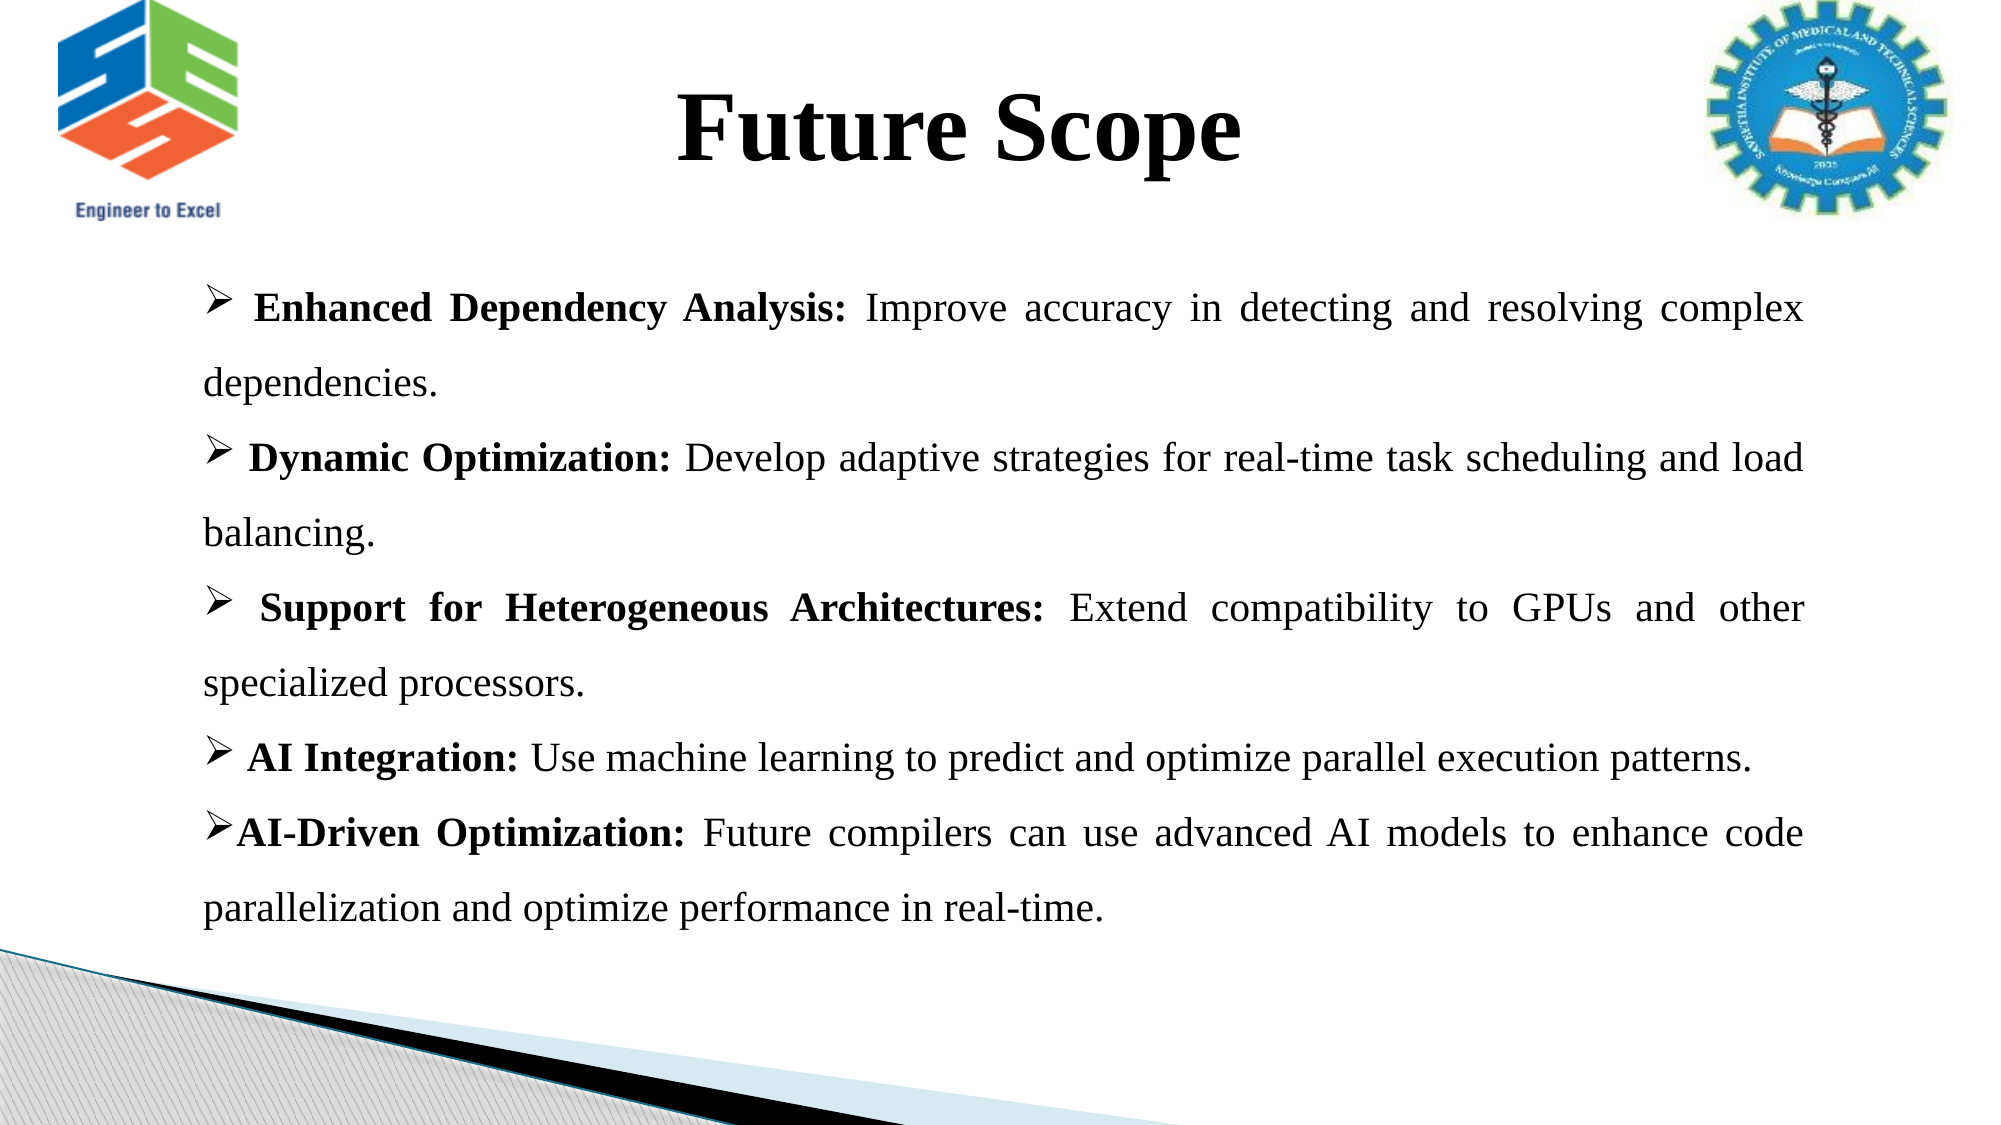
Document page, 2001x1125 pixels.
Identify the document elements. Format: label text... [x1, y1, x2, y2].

text_box Future Scope [661, 53, 1259, 189]
text_box Enhanced Dependency Analysis: Improve accuracy in detecting and resolving complex dependencies. Dynamic Optimization: Develop adaptive strategies for real-time task scheduling and load balancing. Support for Heterogeneous Architectures: Extend compatibility to GPUs and other specialized processors. AI Integration: Use machine learning to predict and optimize parallel execution patterns. AI-Driven Optimization: Future compilers can use advanced AI models to enhance code parallelization and optimize performance in real-time. [188, 247, 1820, 938]
picture [58, 0, 246, 221]
picture [1704, 0, 1955, 221]
